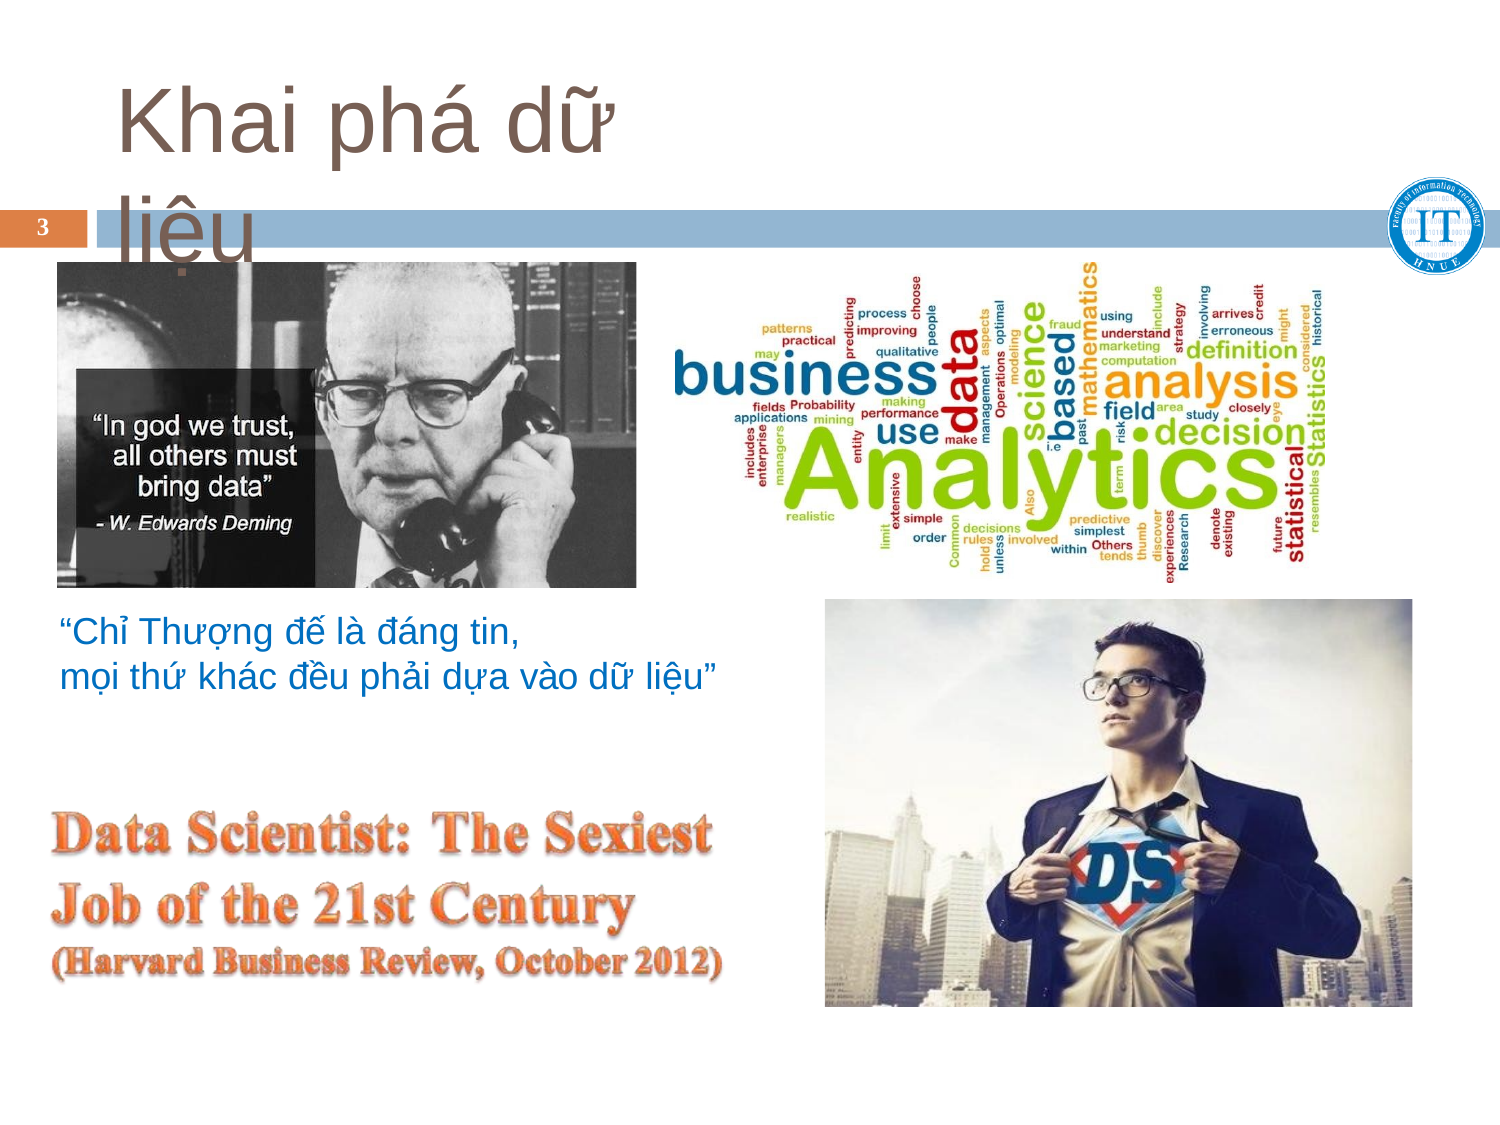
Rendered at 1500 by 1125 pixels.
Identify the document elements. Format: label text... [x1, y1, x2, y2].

text_box [824, 599, 1413, 1007]
text_box “Chỉ Thượng đế là đáng tin, mọi thứ khác đều phải dựa vào dữ liệu” [57, 604, 720, 698]
title Khai phá dữ liệu [113, 58, 786, 167]
text_box 3 [34, 208, 51, 241]
text_box [48, 810, 725, 988]
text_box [56, 168, 1500, 588]
